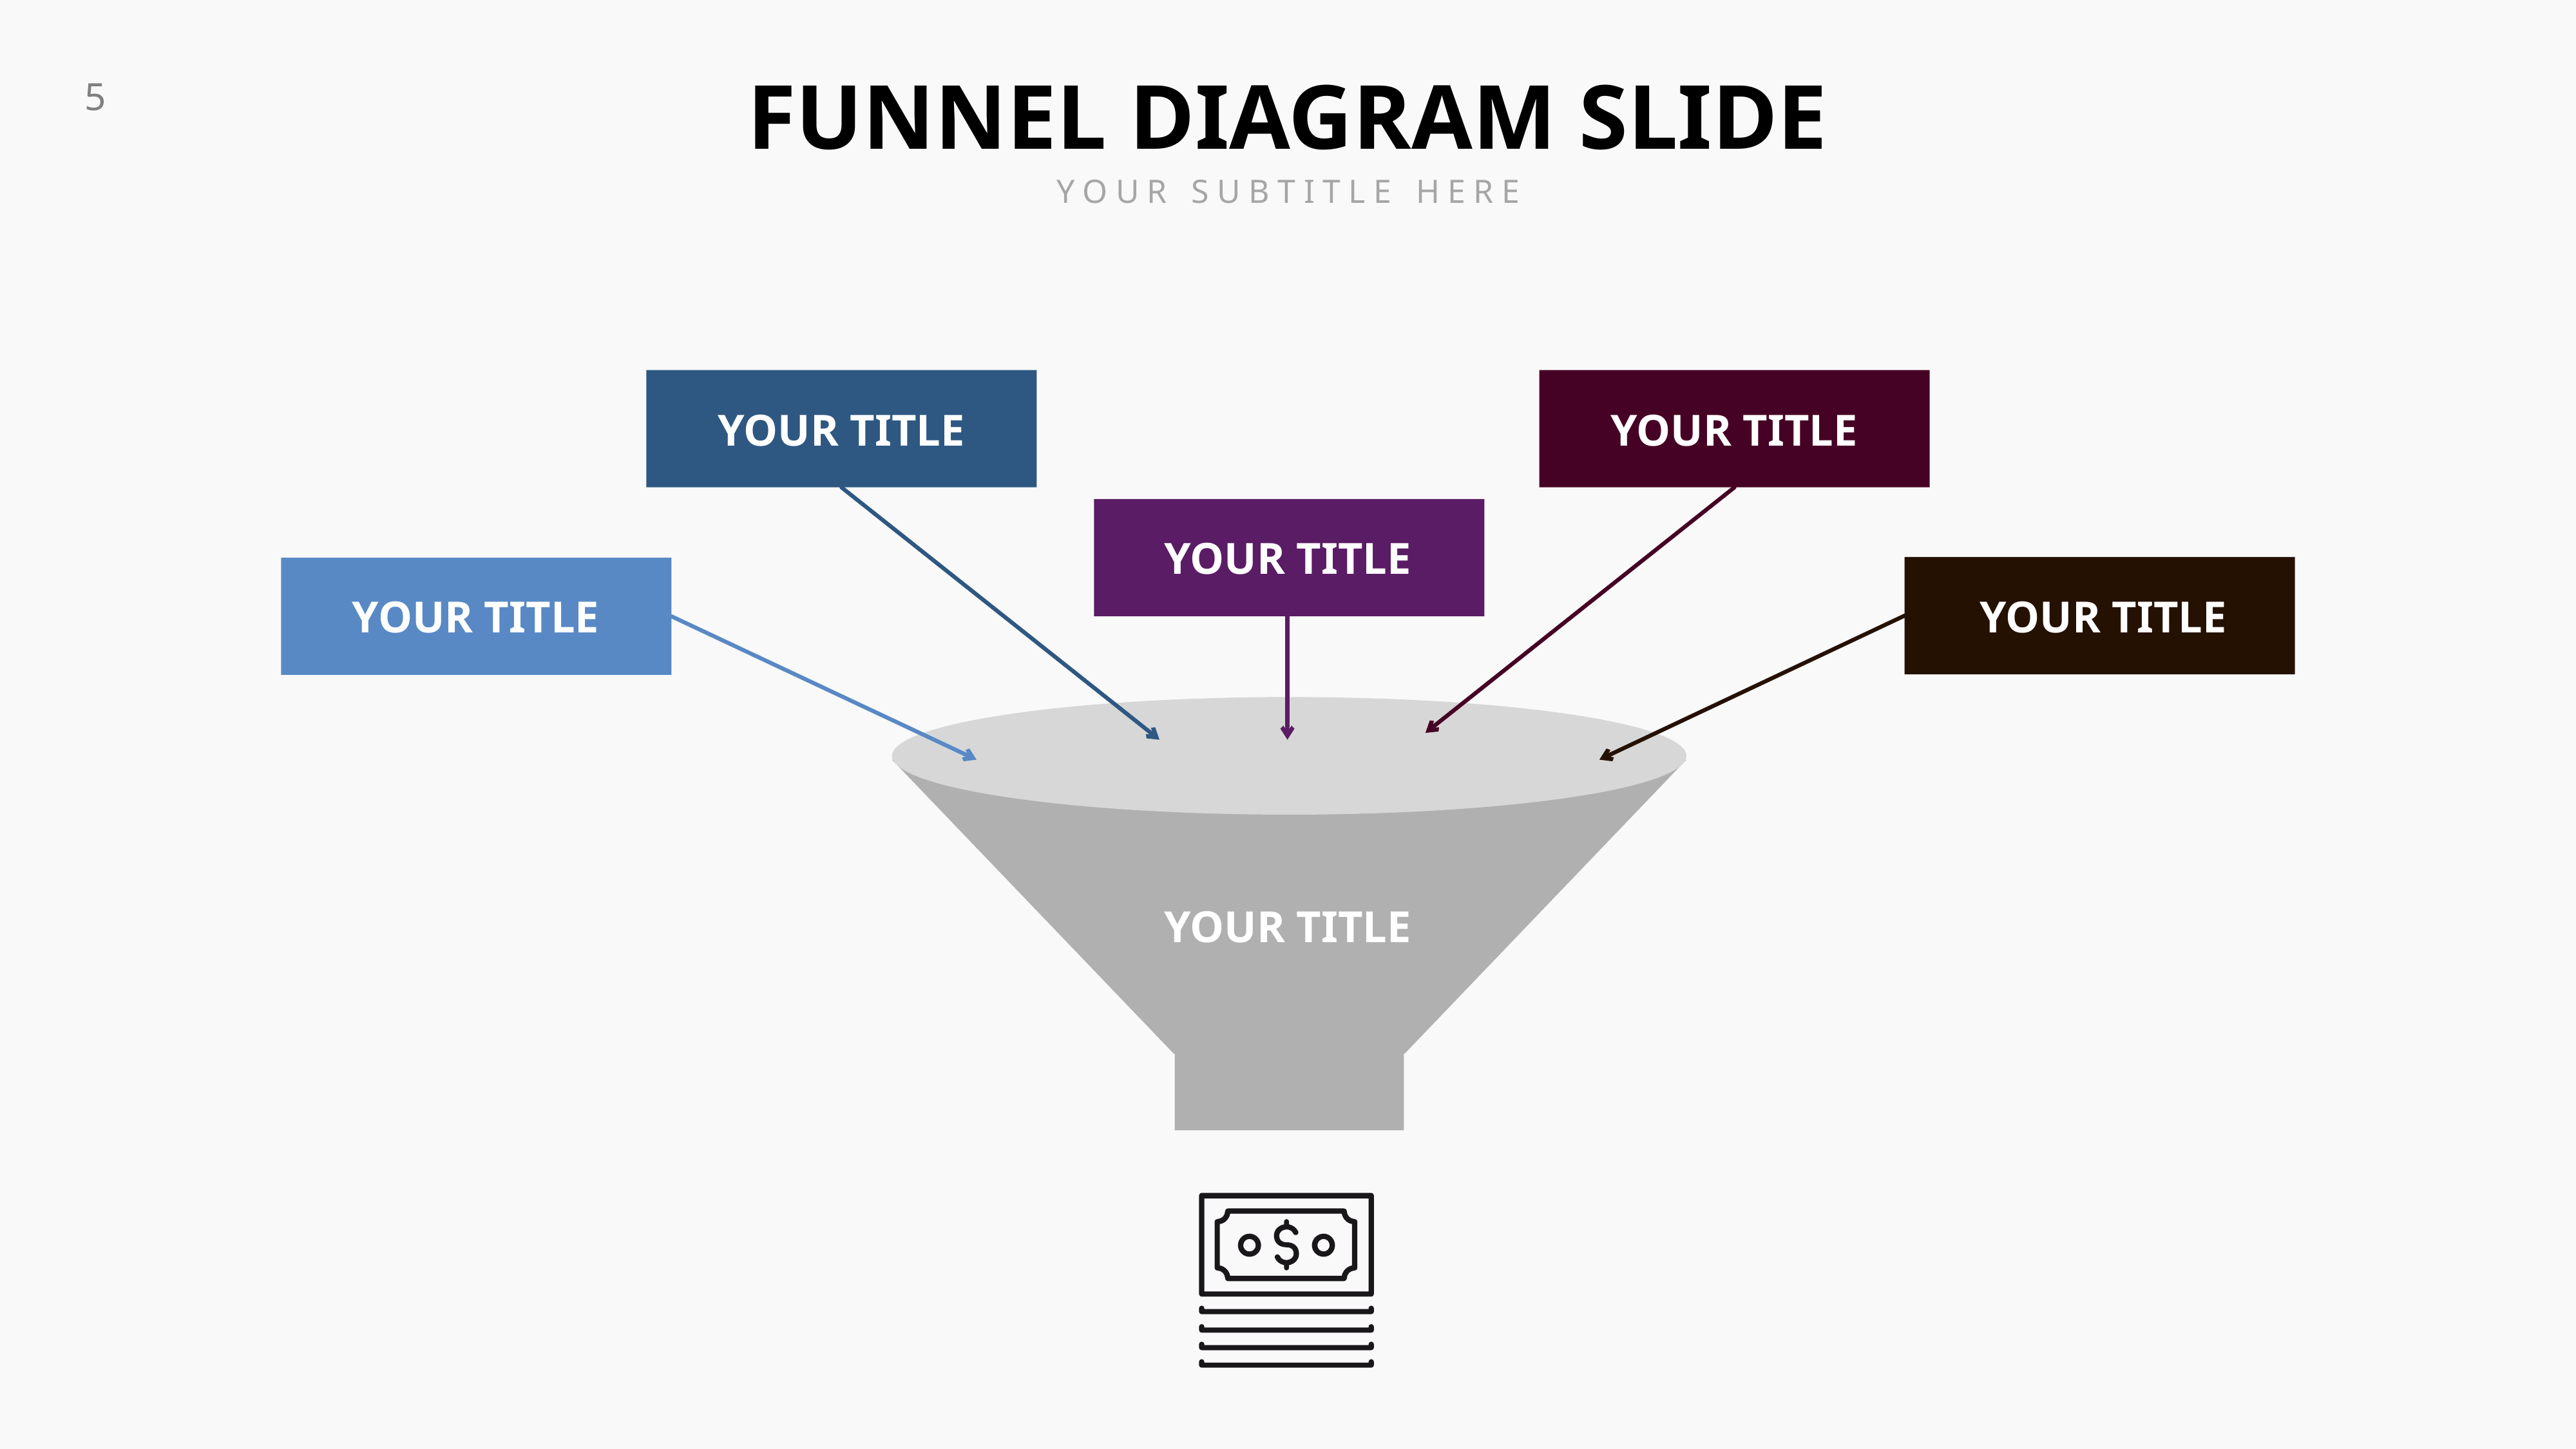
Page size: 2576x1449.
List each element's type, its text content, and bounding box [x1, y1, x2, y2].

text_box [1199, 1359, 1374, 1368]
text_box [1425, 487, 1735, 733]
text_box [280, 557, 672, 676]
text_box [1599, 616, 1905, 760]
text_box FUNNEL DIAGRAM SLIDE [738, 55, 1838, 172]
text_box [1199, 1305, 1374, 1314]
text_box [892, 697, 1686, 1131]
text_box [1199, 1341, 1374, 1350]
text_box YOUR TITLE [1159, 526, 1422, 588]
text_box YOUR SUBTITLE HERE [1047, 166, 1530, 214]
text_box YOUR TITLE [1601, 398, 1868, 460]
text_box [841, 487, 1159, 740]
text_box [1159, 498, 1425, 617]
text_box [671, 616, 977, 760]
text_box YOUR TITLE [708, 398, 975, 460]
text_box [1199, 1193, 1374, 1297]
text_box [1539, 370, 1931, 488]
text_box YOUR TITLE [1970, 585, 2237, 647]
text_box [645, 370, 1037, 488]
text_box [1199, 1324, 1374, 1333]
text_box YOUR TITLE [343, 585, 609, 647]
text_box [1904, 556, 2296, 675]
